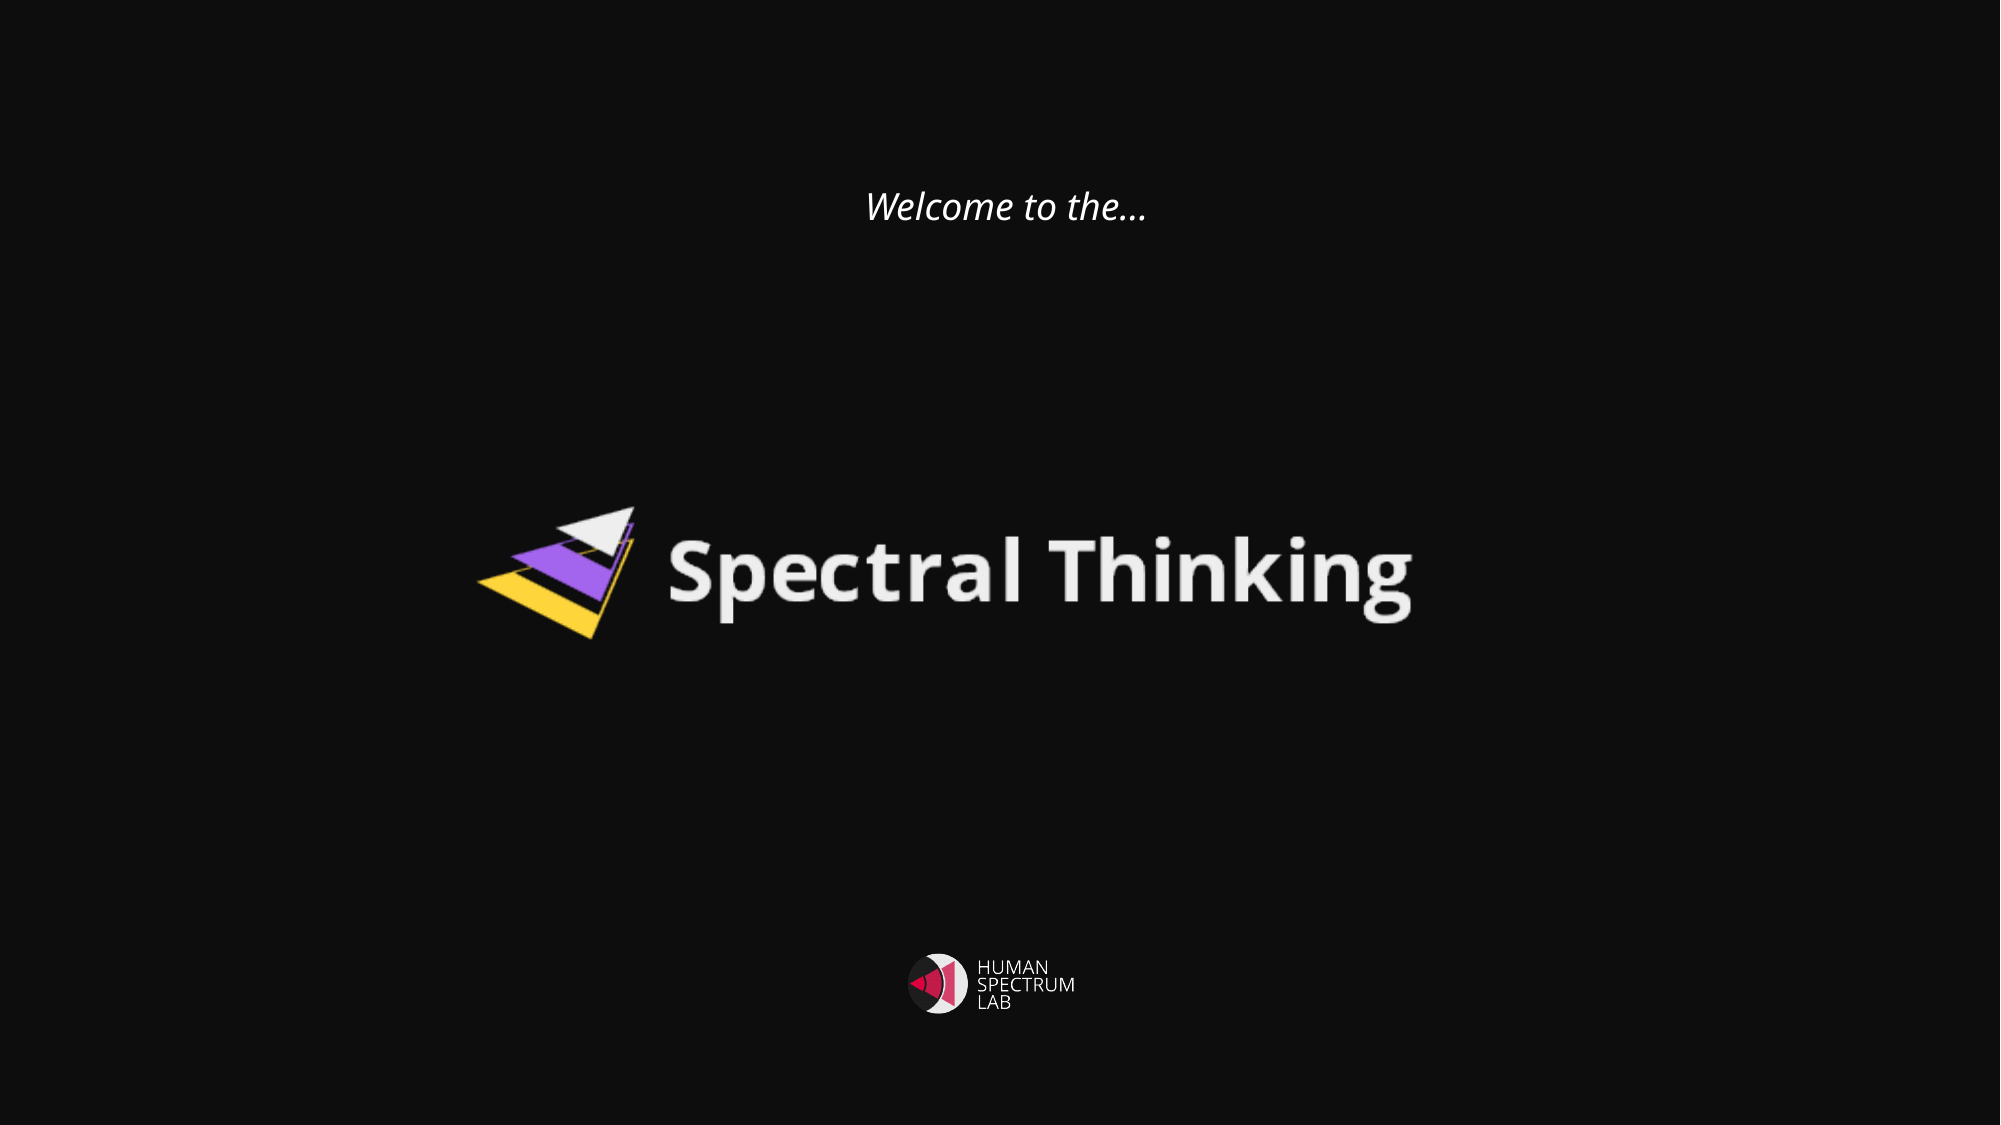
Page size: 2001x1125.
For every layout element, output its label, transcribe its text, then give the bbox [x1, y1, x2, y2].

picture [436, 435, 1451, 690]
picture [904, 949, 1096, 1018]
text_box Welcome to the… [850, 175, 1164, 236]
